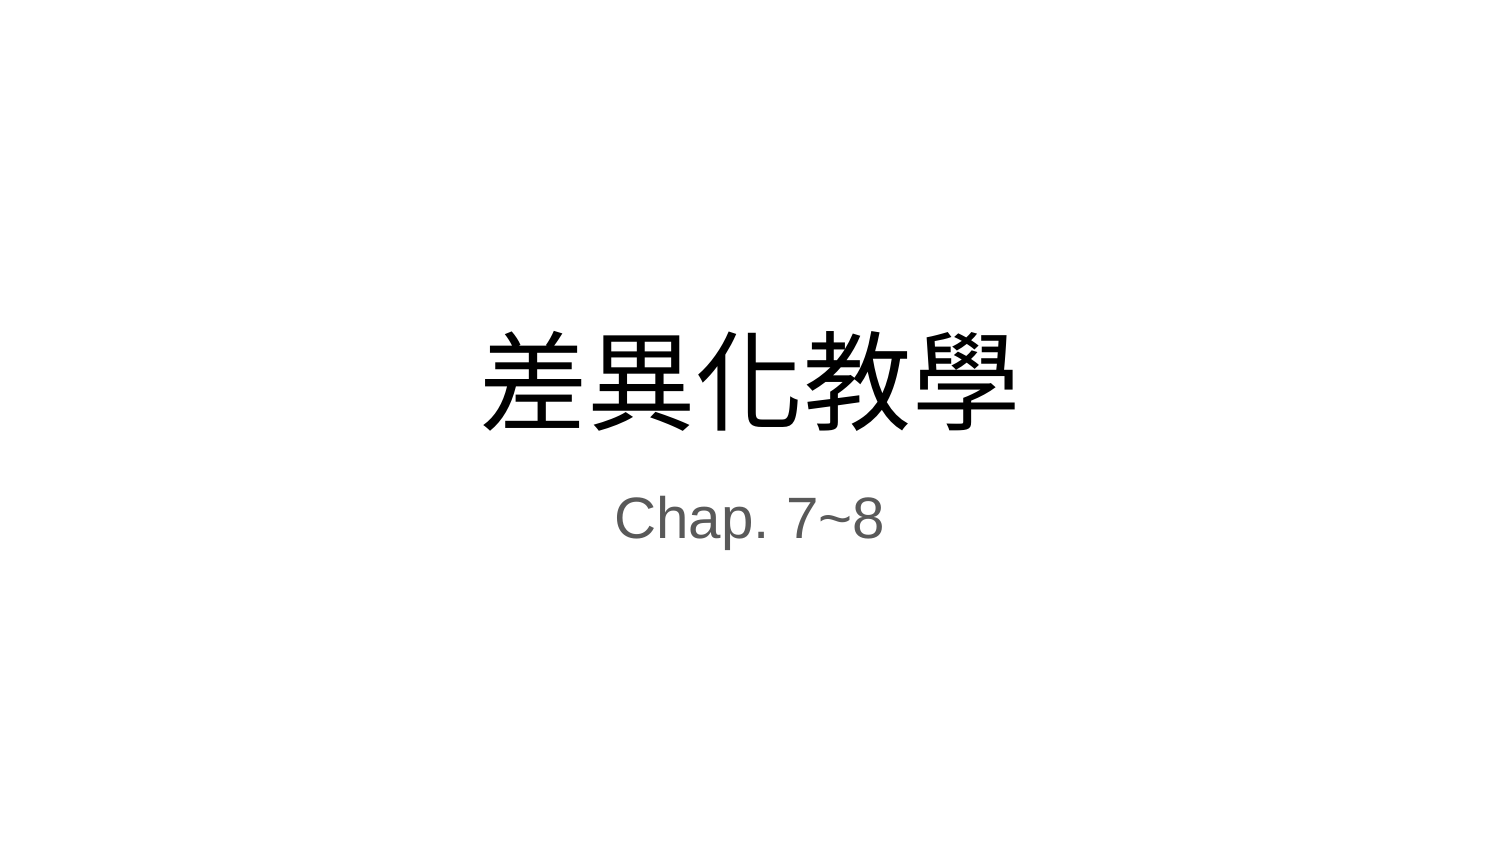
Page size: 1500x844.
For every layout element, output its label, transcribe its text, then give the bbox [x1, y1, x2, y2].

subtitle Chap. 7~8 [51, 464, 1449, 595]
title 差異化教學 [51, 122, 1449, 459]
